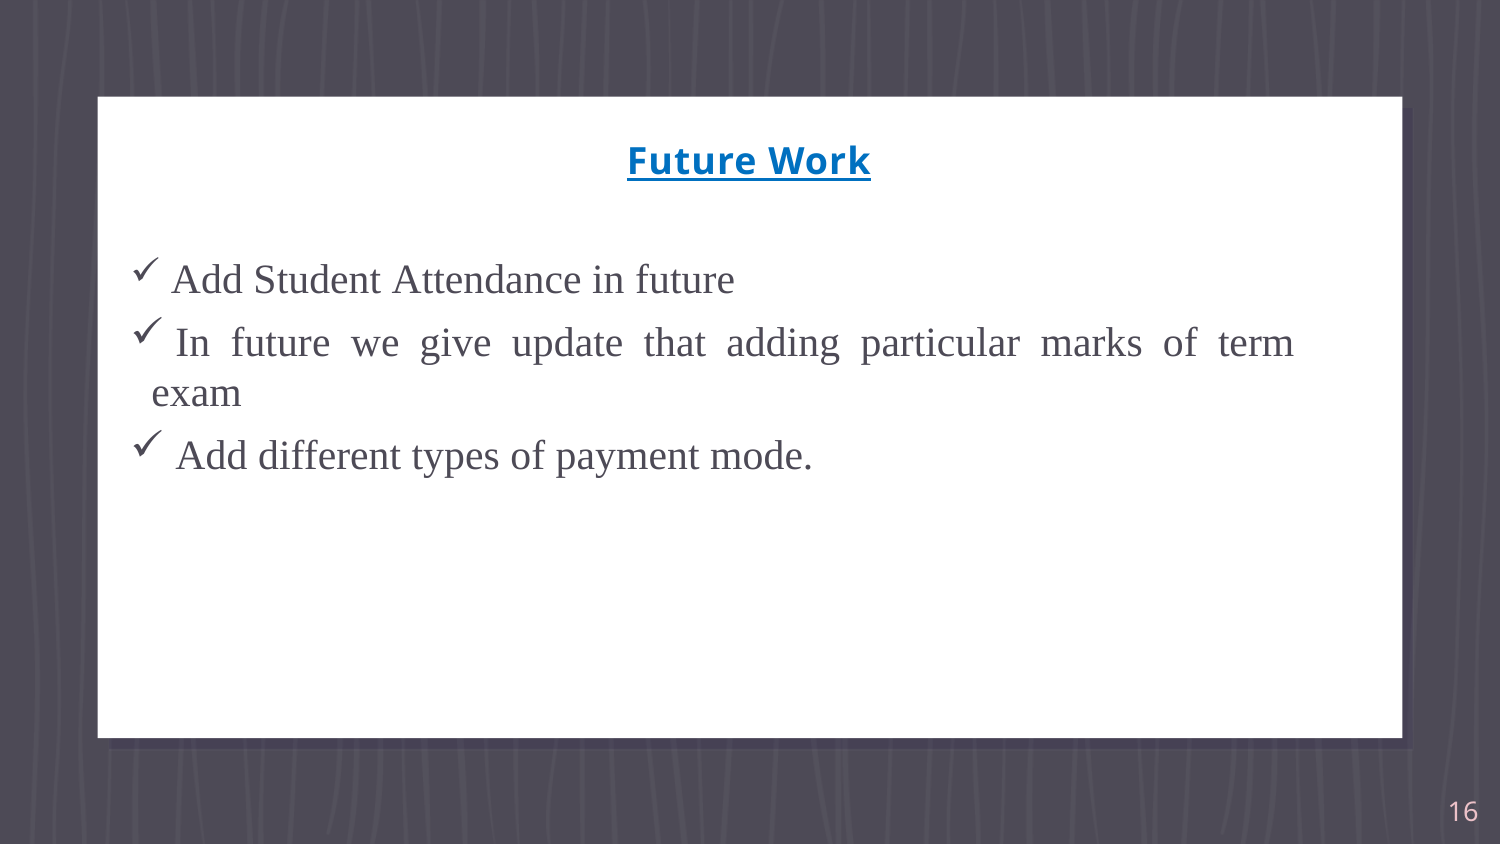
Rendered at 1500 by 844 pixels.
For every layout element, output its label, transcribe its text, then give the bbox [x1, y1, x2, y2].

slide_number 16 [1403, 779, 1494, 844]
list Future Work Add Student Attendance in future In future we give update that adding particular marks of term exam Add different types of payment mode. [96, 122, 1383, 728]
